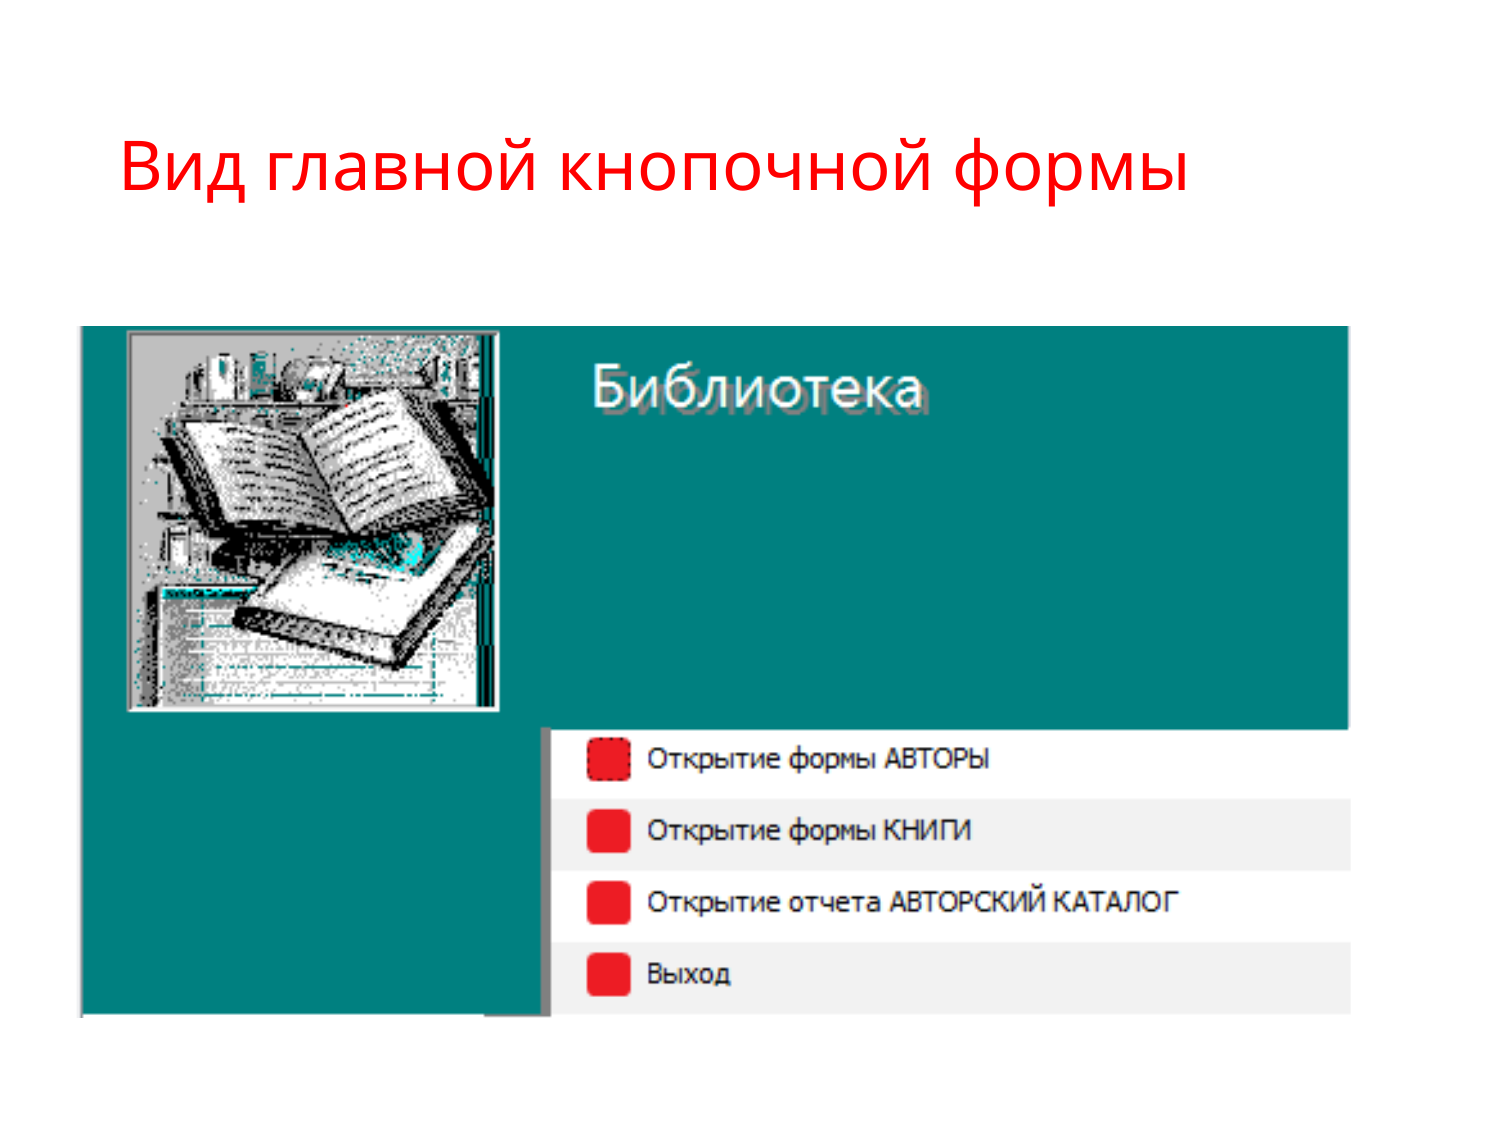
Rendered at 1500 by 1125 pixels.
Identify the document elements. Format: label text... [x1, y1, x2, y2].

title Вид главной кнопочной формы [103, 59, 1397, 278]
picture [76, 326, 1351, 1018]
